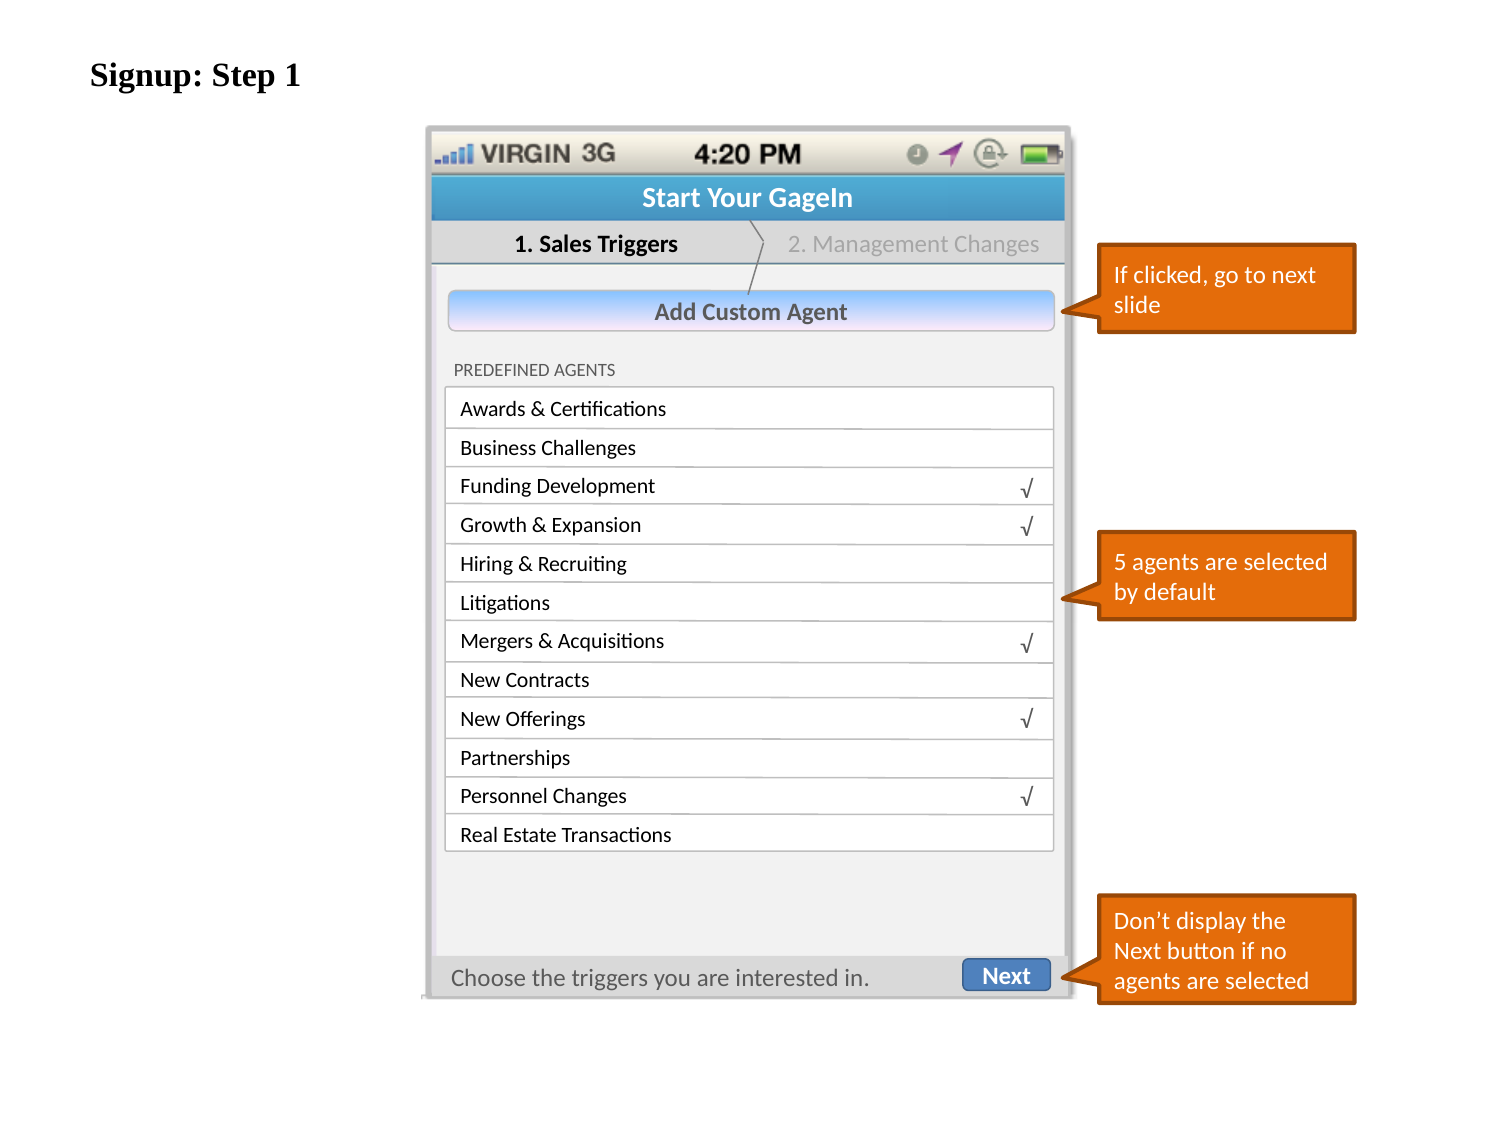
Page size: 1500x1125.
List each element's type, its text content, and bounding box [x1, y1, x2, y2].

text_box Signup: Step 1 [75, 45, 775, 101]
text_box If clicked, go to next slide [1082, 242, 1357, 335]
text_box 5 agents are selected by default [1082, 529, 1357, 622]
picture [421, 123, 1079, 1001]
text_box Don’t display the Next button if no agents are selected [1082, 893, 1357, 1006]
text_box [749, 219, 764, 241]
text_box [747, 242, 764, 266]
